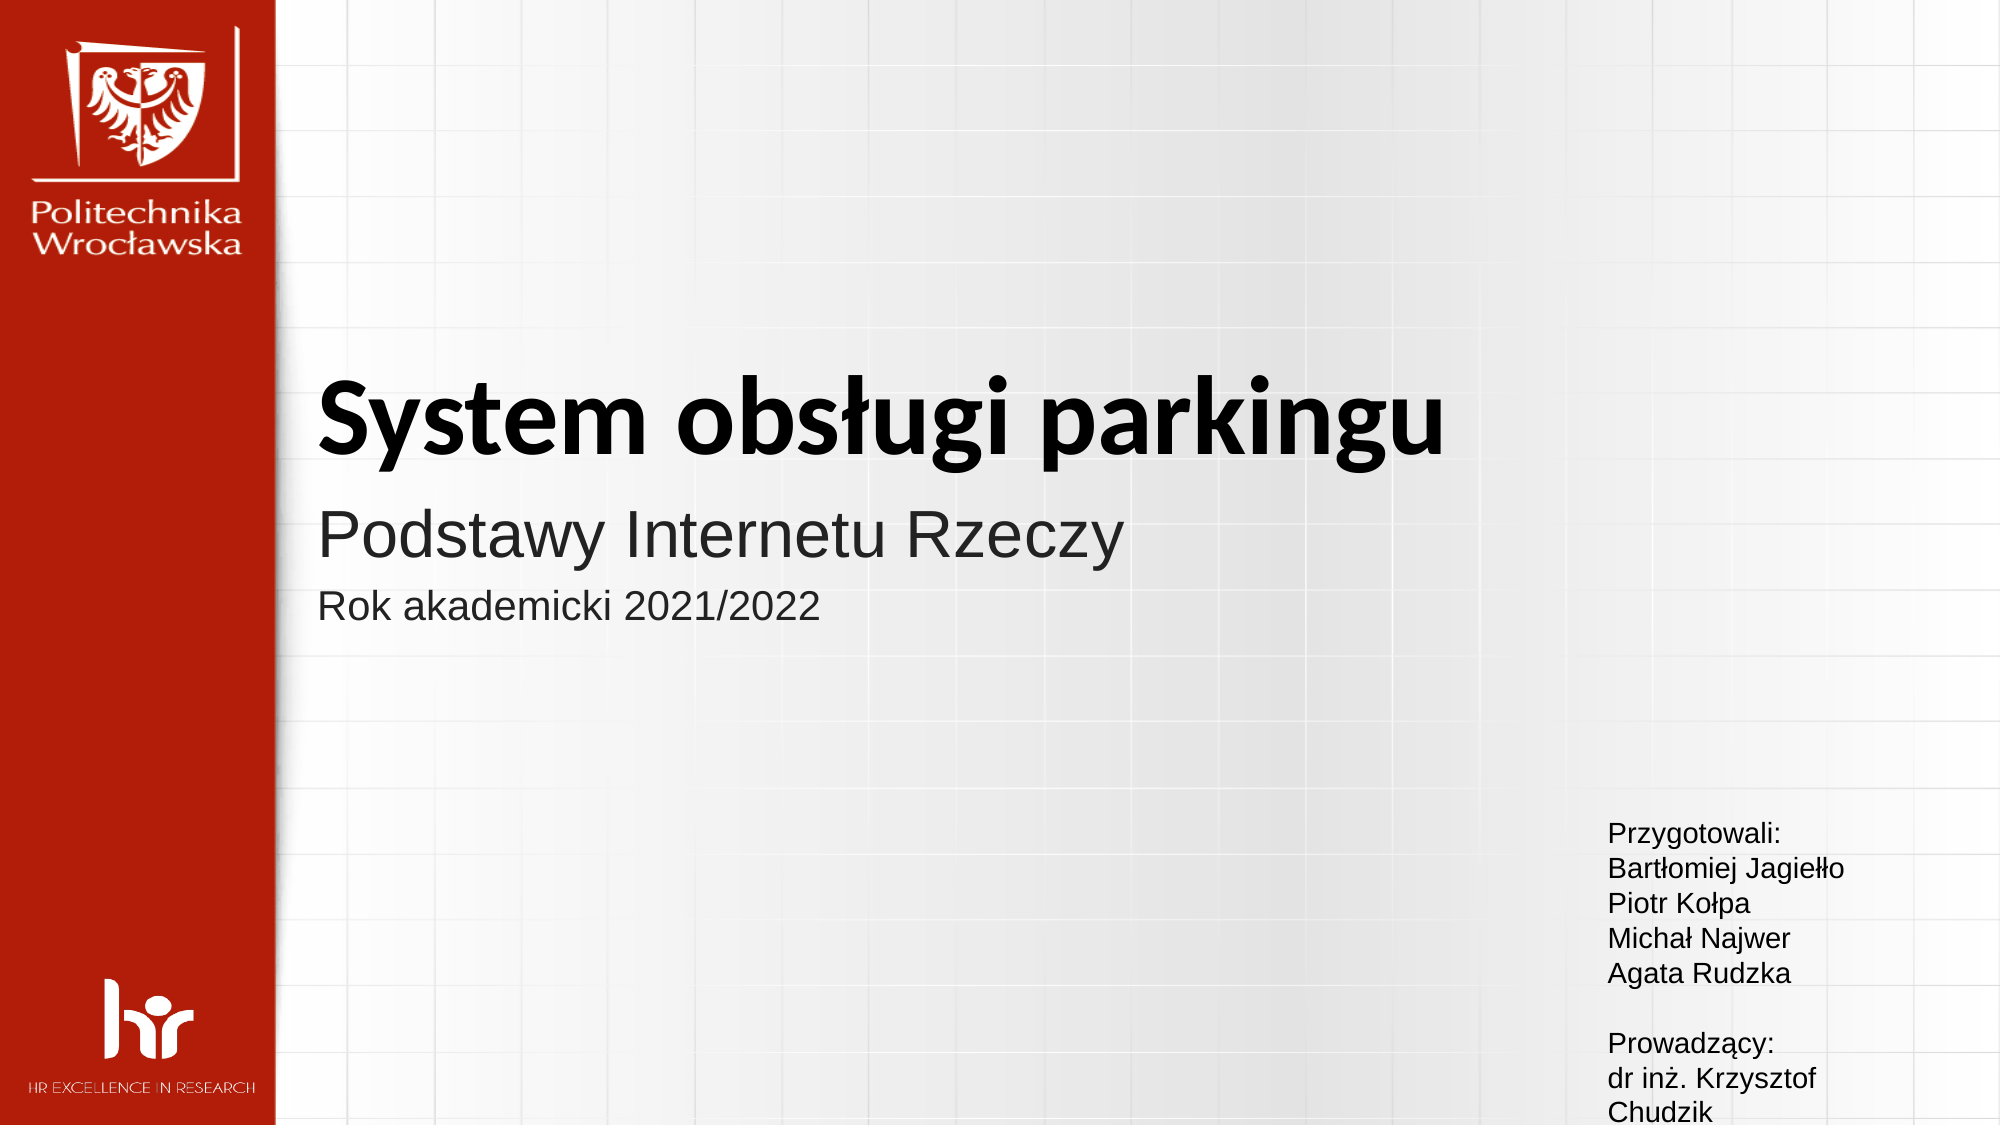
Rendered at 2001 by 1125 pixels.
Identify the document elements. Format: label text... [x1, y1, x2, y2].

list System obsługi parkingu Podstawy Internetu Rzeczy Rok akademicki 2021/2022 [317, 343, 1983, 628]
picture [0, 0, 2000, 1125]
text_box Przygotowali: Bartłomiej Jagiełło Piotr Kołpa Michał Najwer Agata Rudzka Prowadzący: dr inż. Krzysztof Chudzik [1592, 806, 1946, 1125]
